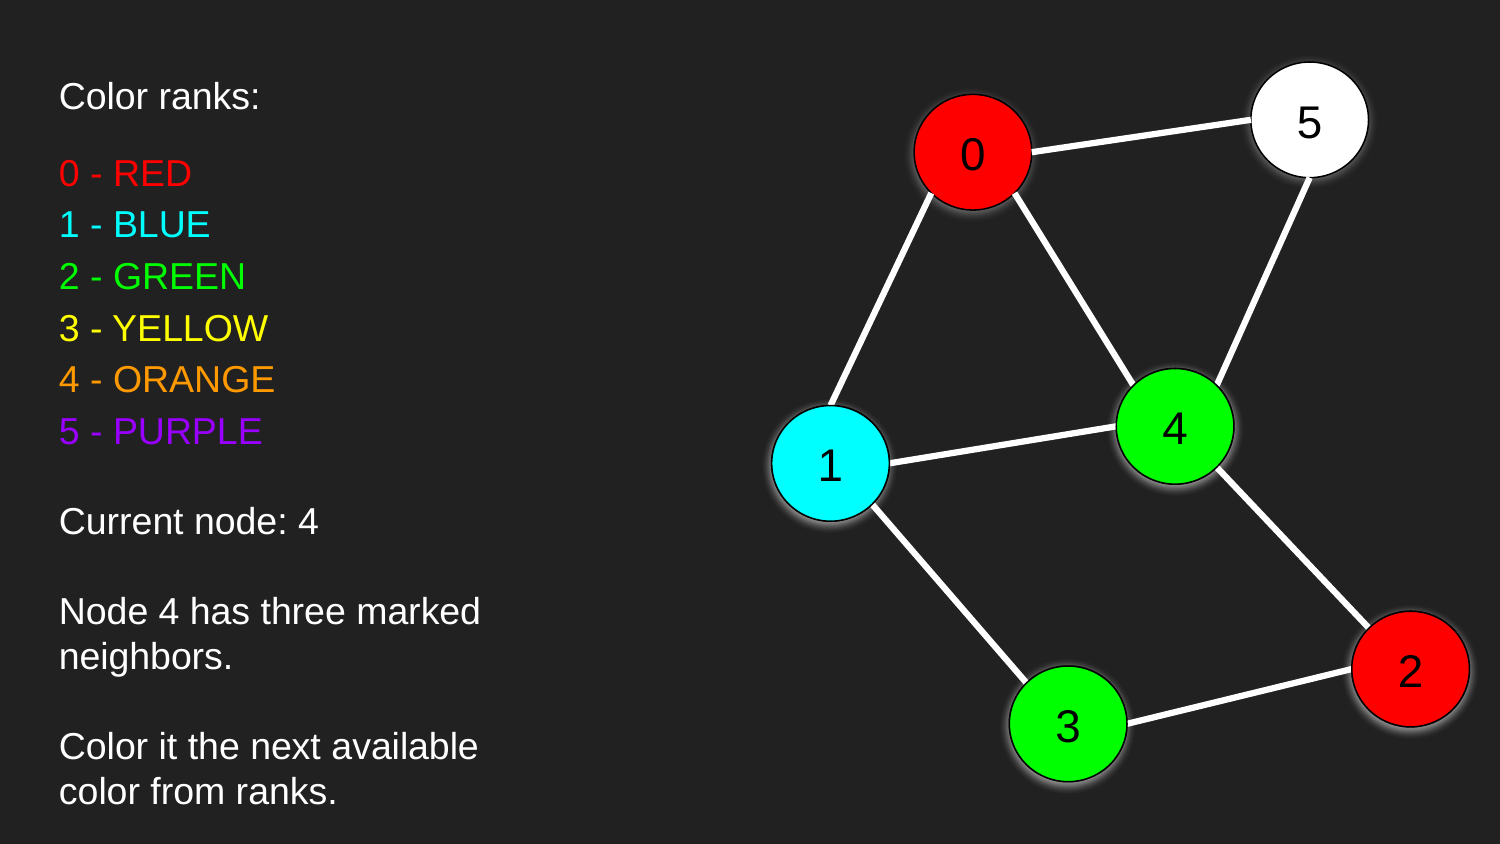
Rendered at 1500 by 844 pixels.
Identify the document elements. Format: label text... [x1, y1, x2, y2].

text_box 0 [914, 94, 1032, 211]
text_box 5 [1250, 62, 1369, 178]
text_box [1216, 466, 1370, 629]
text_box Current node: 4 Node 4 has three marked neighbors. Color it the next available color from ranks. [43, 482, 567, 827]
text_box 2 [1351, 611, 1470, 727]
text_box Color ranks: 0 - RED 1 - BLUE 2 - GREEN 3 - YELLOW 4 - ORANGE 5 - PURPLE [43, 50, 717, 468]
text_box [1216, 177, 1310, 386]
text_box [1014, 192, 1134, 386]
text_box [830, 192, 932, 406]
text_box 4 [1116, 368, 1234, 485]
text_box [889, 425, 1117, 464]
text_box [1031, 119, 1252, 153]
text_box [871, 503, 1027, 684]
text_box 3 [1009, 666, 1127, 782]
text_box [1126, 668, 1352, 725]
text_box 1 [771, 405, 889, 522]
